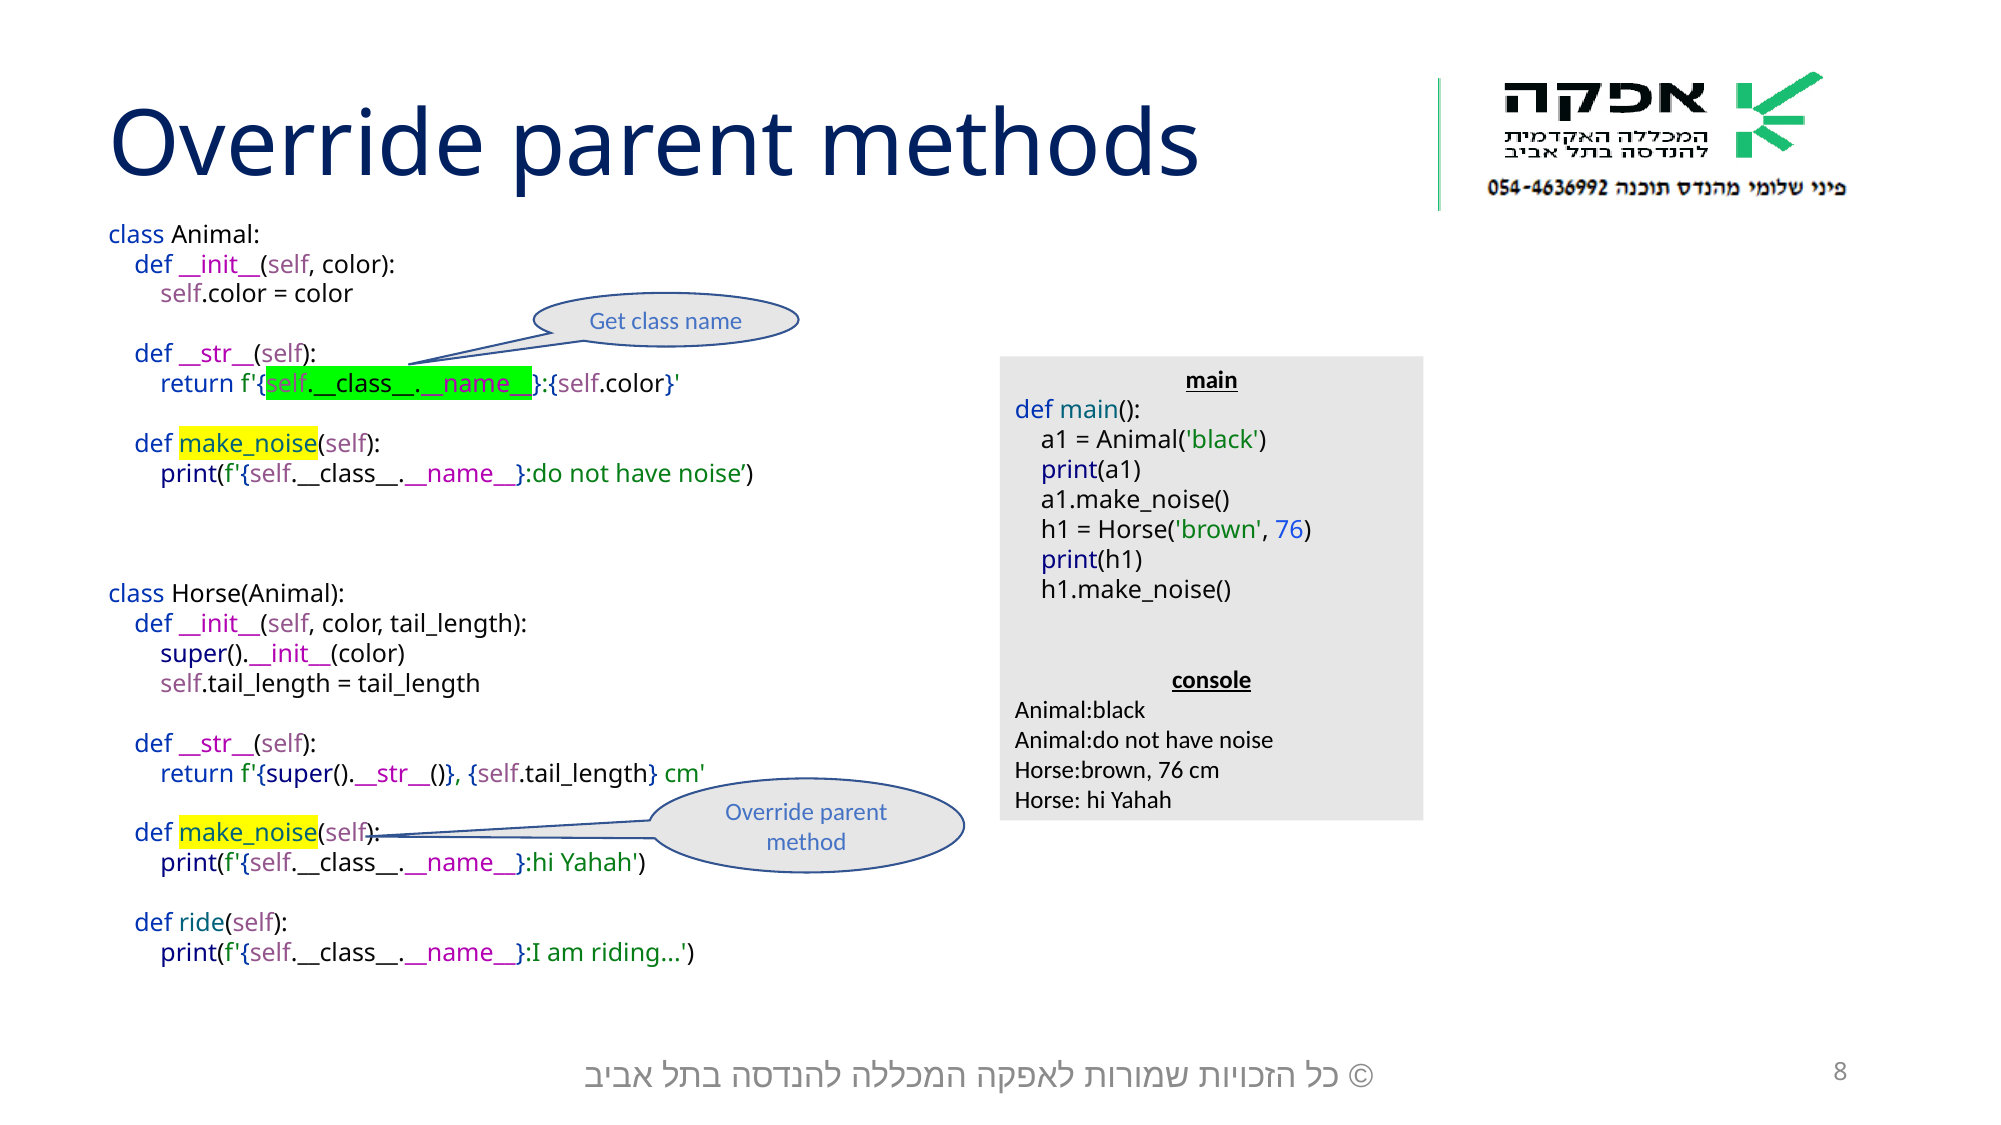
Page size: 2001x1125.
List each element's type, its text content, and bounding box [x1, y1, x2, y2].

text_box Override parent methods [93, 76, 1430, 202]
text_box main def main(): a1 = Animal('black') print(a1) a1.make_noise() h1 = Horse('brown', 76) print(h1) h1.make_noise() console Animal:black Animal:do not have noise Horse:brown, 76 cm Horse: hi Yahah [999, 356, 1424, 821]
text_box Override parent method [365, 777, 966, 874]
slide_number 8 [1412, 1042, 1863, 1103]
text_box Get class name [408, 291, 800, 366]
text_box class Animal: def __init__(self, color): self.color = color def __str__(self): return f'{self.__class__.__name__}:{self.color}' def make_noise(self): print(f'{self.__class__.__name__}:do not have noise’) class Horse(Animal): def __init__(self, color, tail_length): super().__init__(color) self.tail_length = tail_length def __str__(self): return f'{super().__str__()}, {self.tail_length} cm' def make_noise(self): print(f'{self.__class__.__name__}:hi Yahah') def ride(self): print(f'{self.__class__.__name__}:I am riding...') [93, 210, 1441, 974]
footer © כל הזכויות שמורות לאפקה המכללה להנדסה בתל אביב [518, 1042, 1412, 1103]
picture [1416, 59, 1875, 230]
